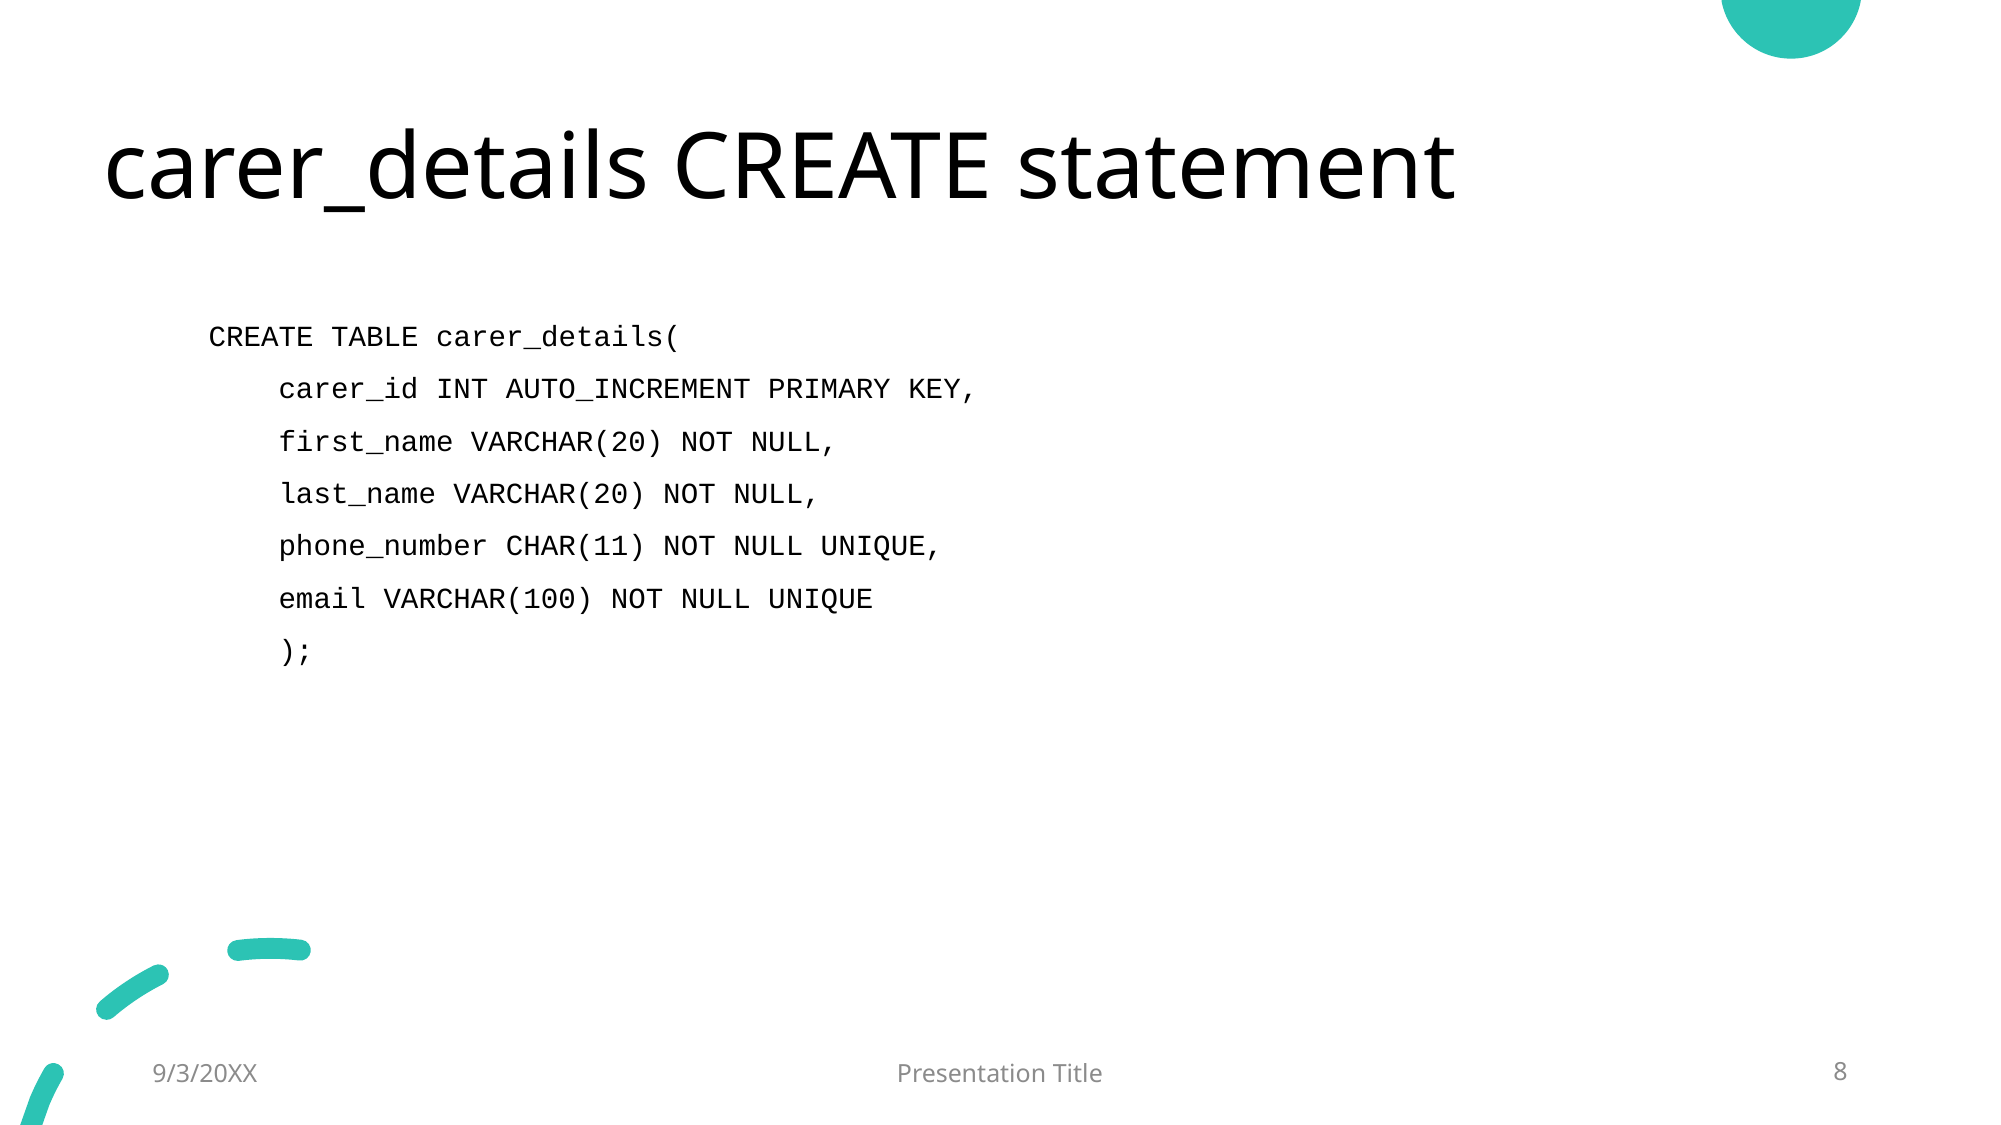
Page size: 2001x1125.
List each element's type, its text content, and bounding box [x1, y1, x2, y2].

footer Presentation Title [662, 1042, 1338, 1103]
list CREATE TABLE carer_details( carer_id INT AUTO_INCREMENT PRIMARY KEY, first_name VARCHAR(20) NOT NULL, last_name VARCHAR(20) NOT NULL, phone_number CHAR(11) NOT NULL UNIQUE, email VARCHAR(100) NOT NULL UNIQUE ); [193, 313, 1806, 947]
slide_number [137, 1042, 588, 1103]
title carer_details CREATE statement [88, 59, 1814, 278]
slide_number 8 [1412, 1042, 1863, 1103]
